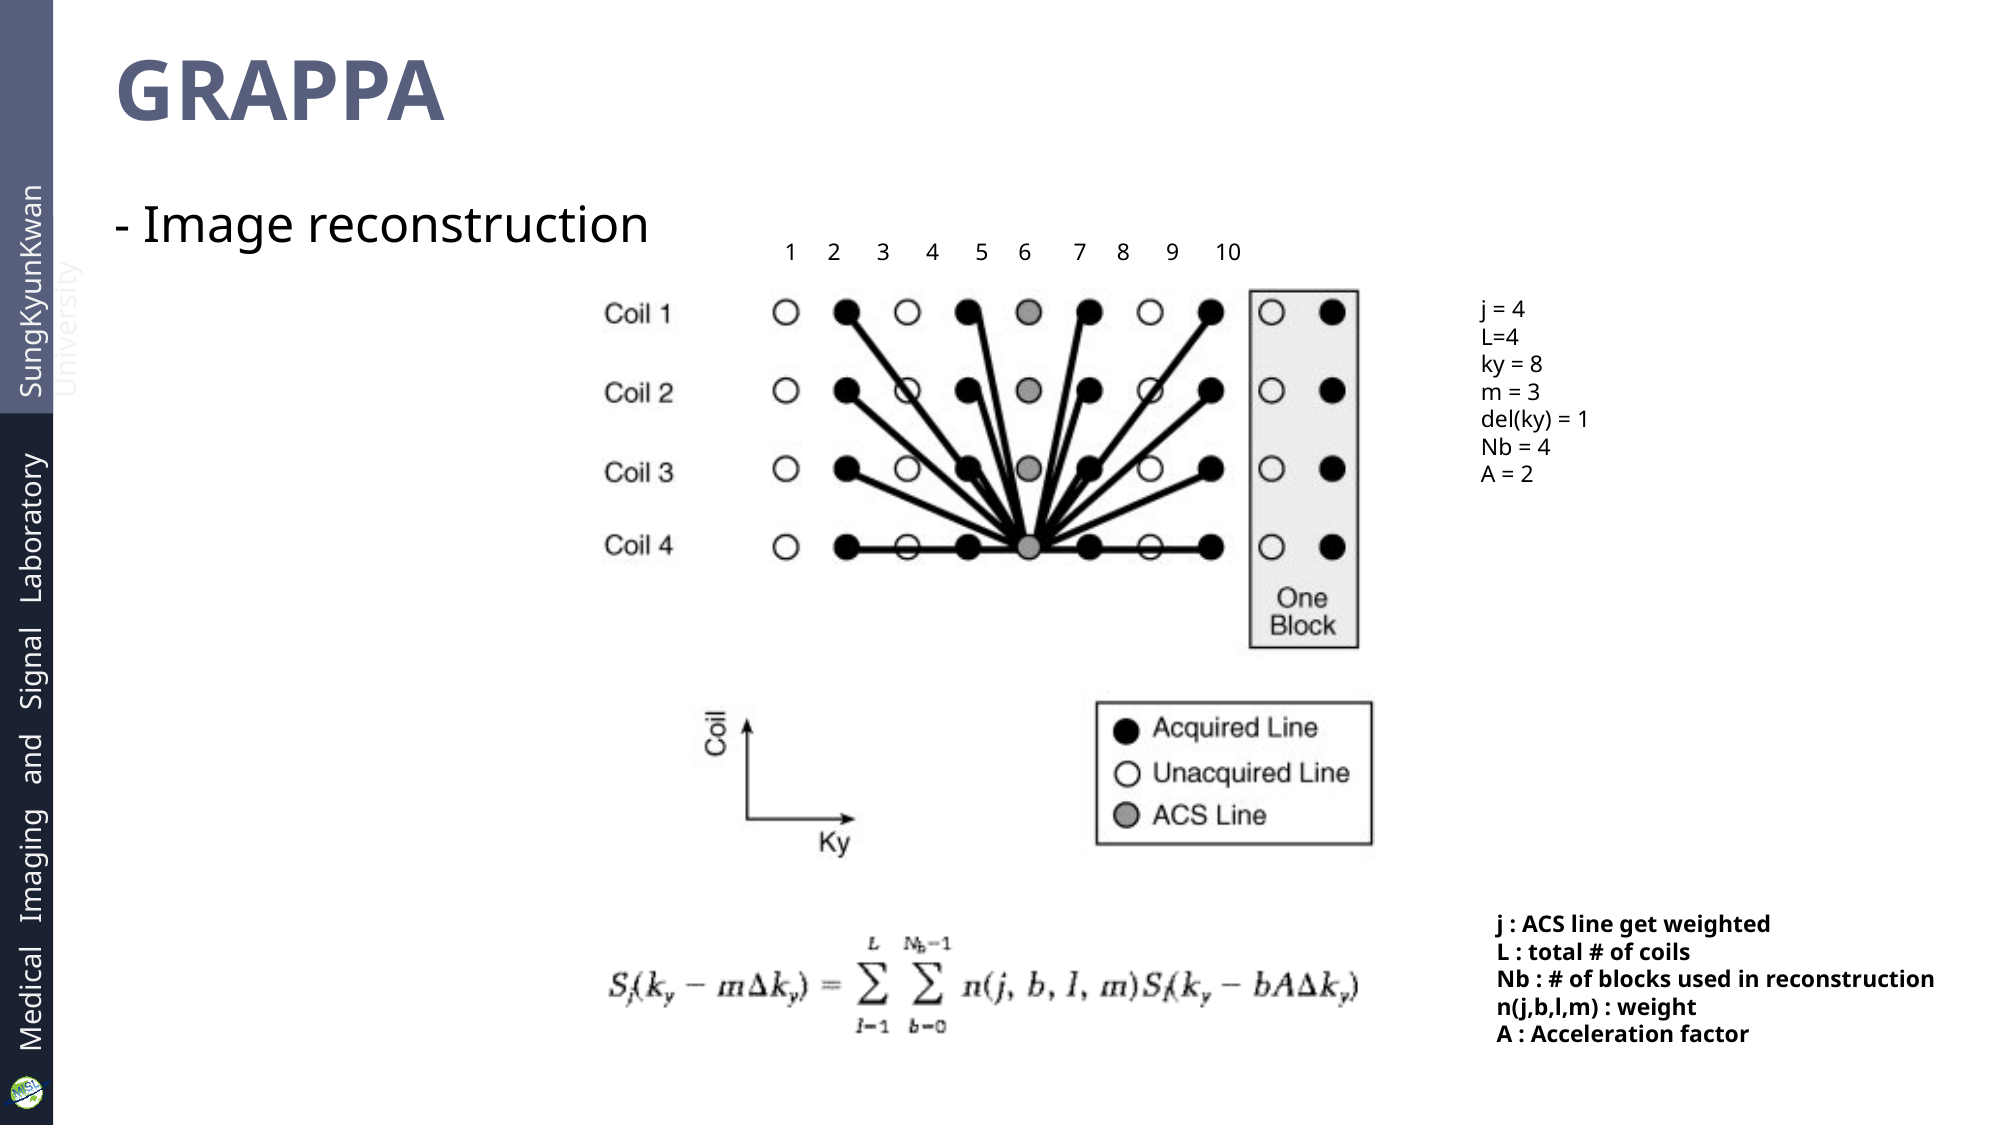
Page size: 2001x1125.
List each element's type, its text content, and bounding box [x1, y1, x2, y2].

text_box j = 4 L=4 ky = 8 m = 3 del(ky) = 1 Nb = 4 A = 2 [1465, 287, 1661, 495]
title GRAPPA [99, 42, 1935, 133]
text_box j : ACS line get weighted L : total # of coils Nb : # of blocks used in reconstruction n(j,b,l,m) : weight A : Acceleration factor [1481, 902, 1961, 1055]
picture [2, 1067, 51, 1116]
list - Image reconstruction [99, 184, 1972, 1103]
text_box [600, 230, 1399, 1057]
